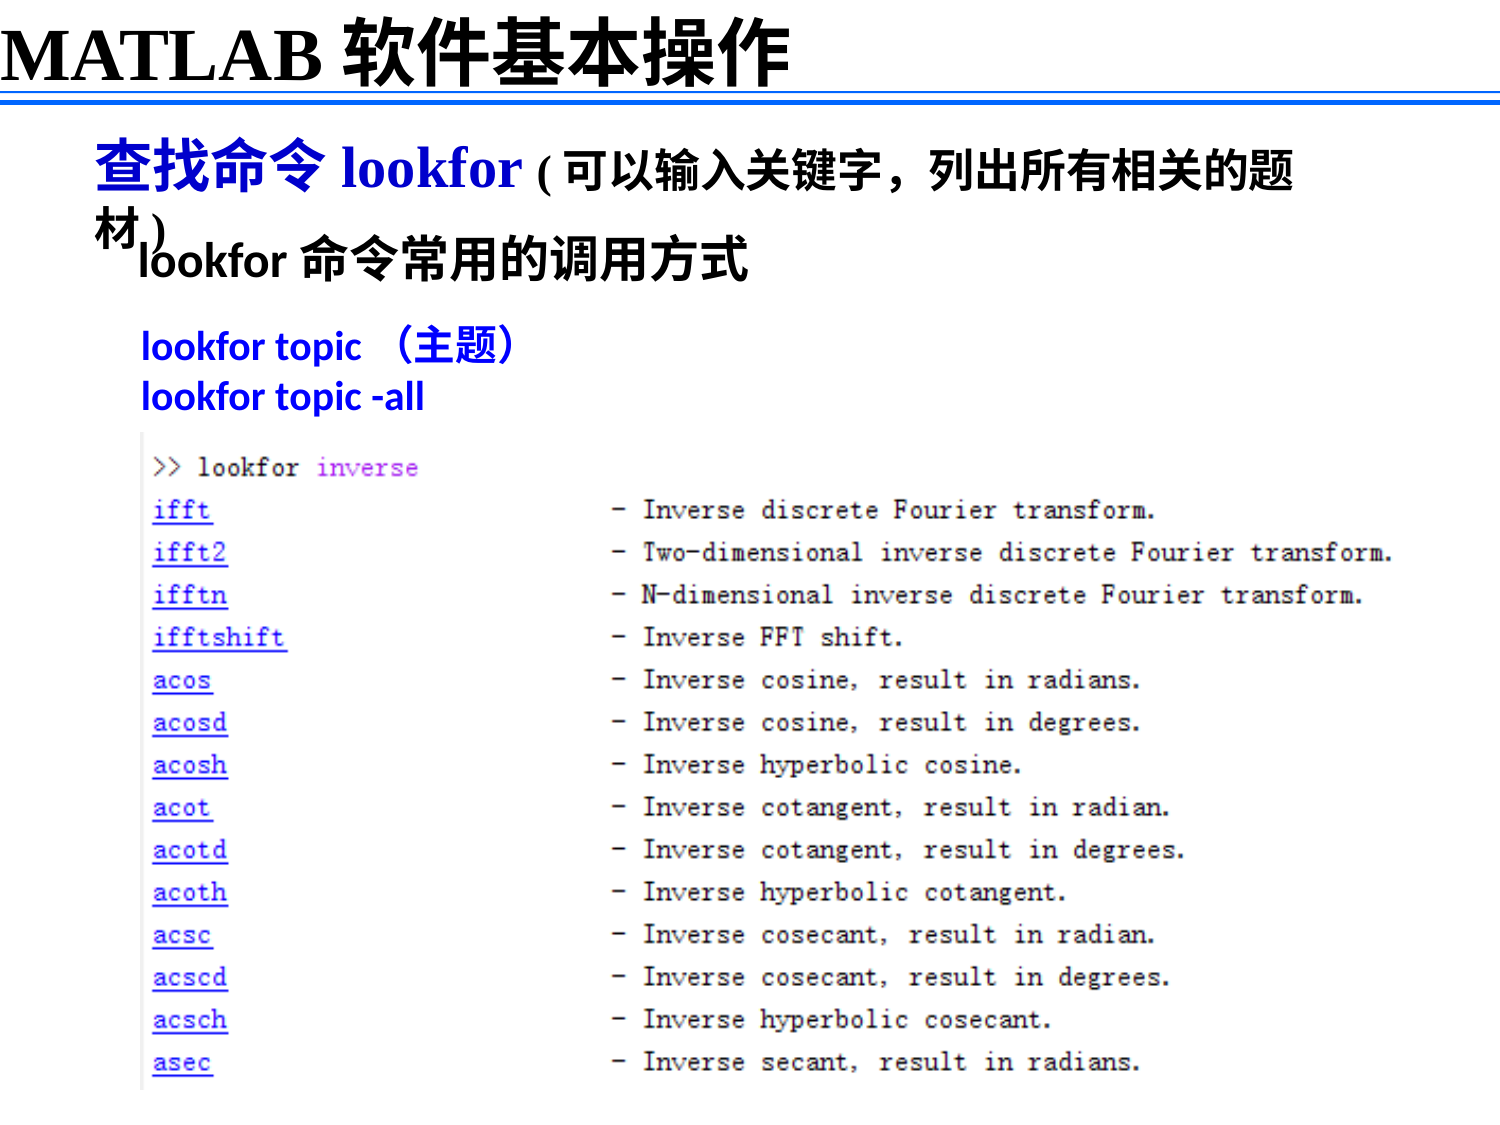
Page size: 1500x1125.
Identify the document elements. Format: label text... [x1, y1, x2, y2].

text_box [0, 91, 1500, 103]
picture [140, 432, 1410, 1090]
text_box lookfor命令常用的调用方式 [123, 220, 765, 296]
text_box 查找命令lookfor (可以输入关键字，列出所有相关的题材) [79, 121, 1348, 262]
text_box lookfor topic（主题） lookfor topic -all [126, 311, 554, 427]
text_box MATLAB软件基本操作 [0, 5, 1500, 91]
